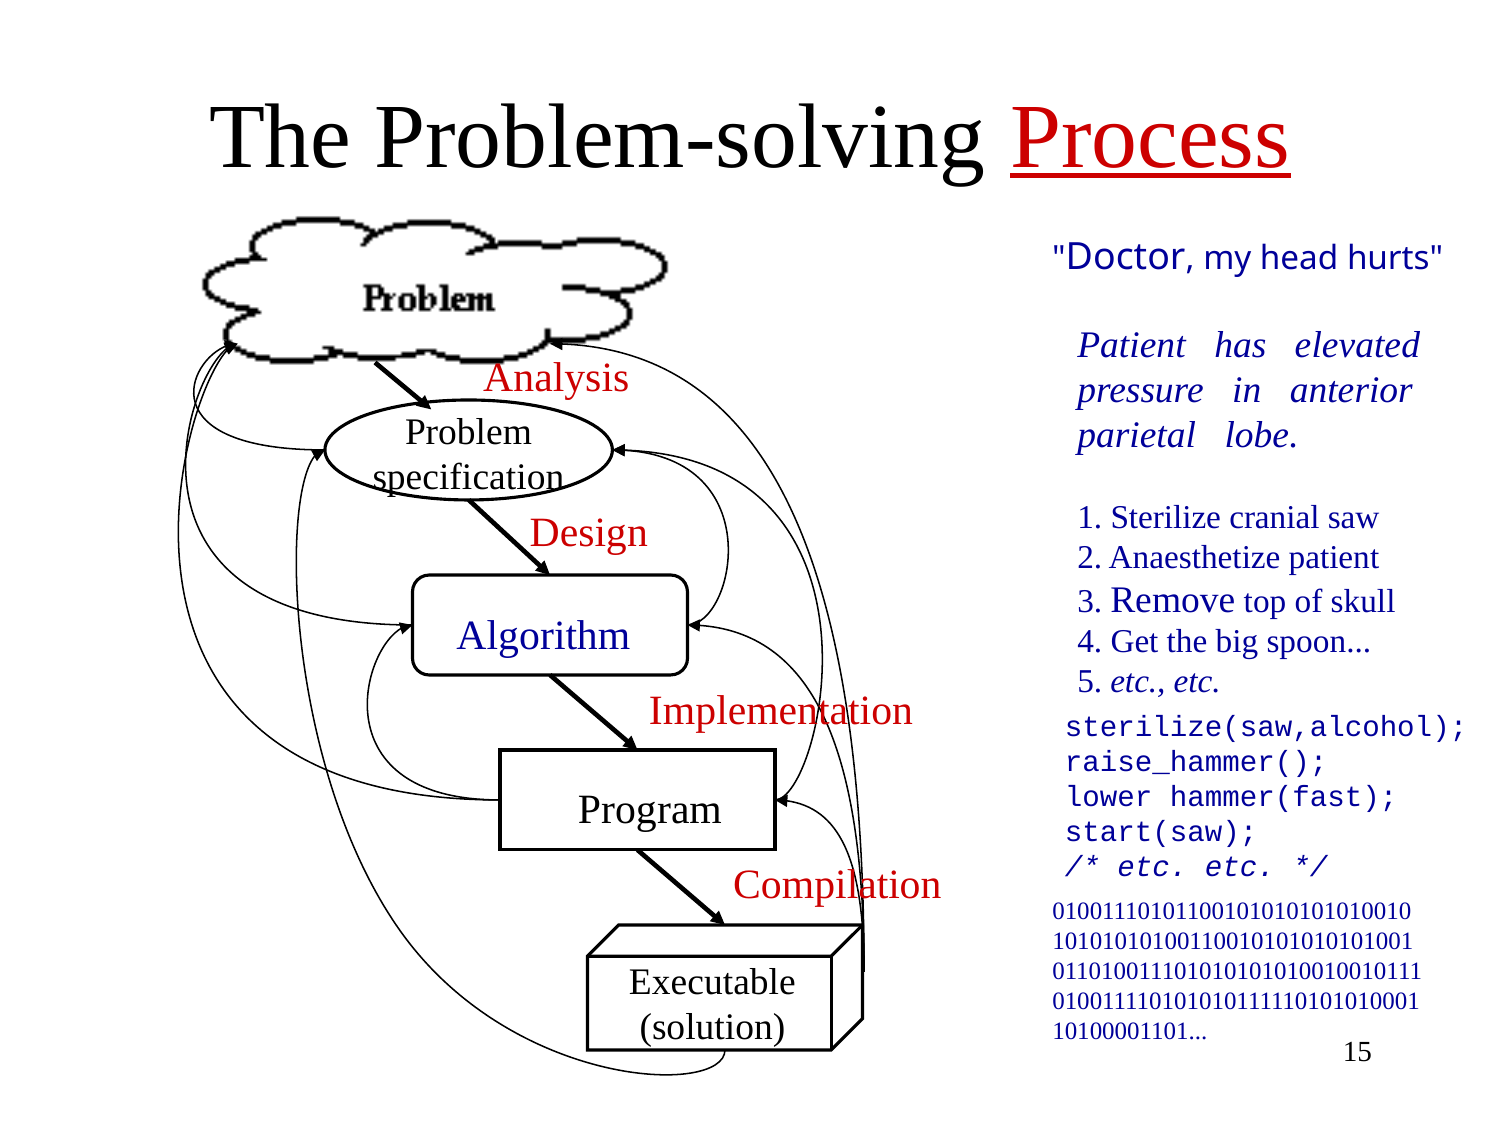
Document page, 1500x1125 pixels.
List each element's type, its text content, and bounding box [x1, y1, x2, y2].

slide_number 15 [1074, 1052, 1388, 1100]
text_box 010011101011001010101010100101010101010011001010101010100101101001110101010101001001011101001111010101011111010101000110100001101... [1037, 887, 1438, 1052]
text_box Compilation [865, 849, 975, 915]
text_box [374, 362, 432, 410]
picture [37, 212, 838, 450]
text_box 1. Sterilize cranial saw 2. Anaesthetize patient 3. Remove top of skull 4. Get the big spoon... 5. etc., etc. [1062, 487, 1438, 707]
title The Problem-solving Process [112, 37, 1388, 225]
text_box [776, 799, 865, 972]
text_box sterilize(saw,alcohol); raise_hammer(); lower hammer(fast); start(saw); /* etc. etc. */ [1049, 699, 1500, 890]
text_box Patient has elevated pressure in anterior parietal lobe. [1062, 312, 1500, 463]
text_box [237, 343, 499, 800]
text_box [613, 449, 777, 800]
text_box Executable (solution) [549, 949, 875, 1055]
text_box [549, 343, 864, 972]
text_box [237, 343, 411, 626]
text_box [323, 449, 586, 1004]
text_box Implementation [865, 675, 950, 740]
text_box "Doctor, my head hurts" [1037, 224, 1500, 285]
